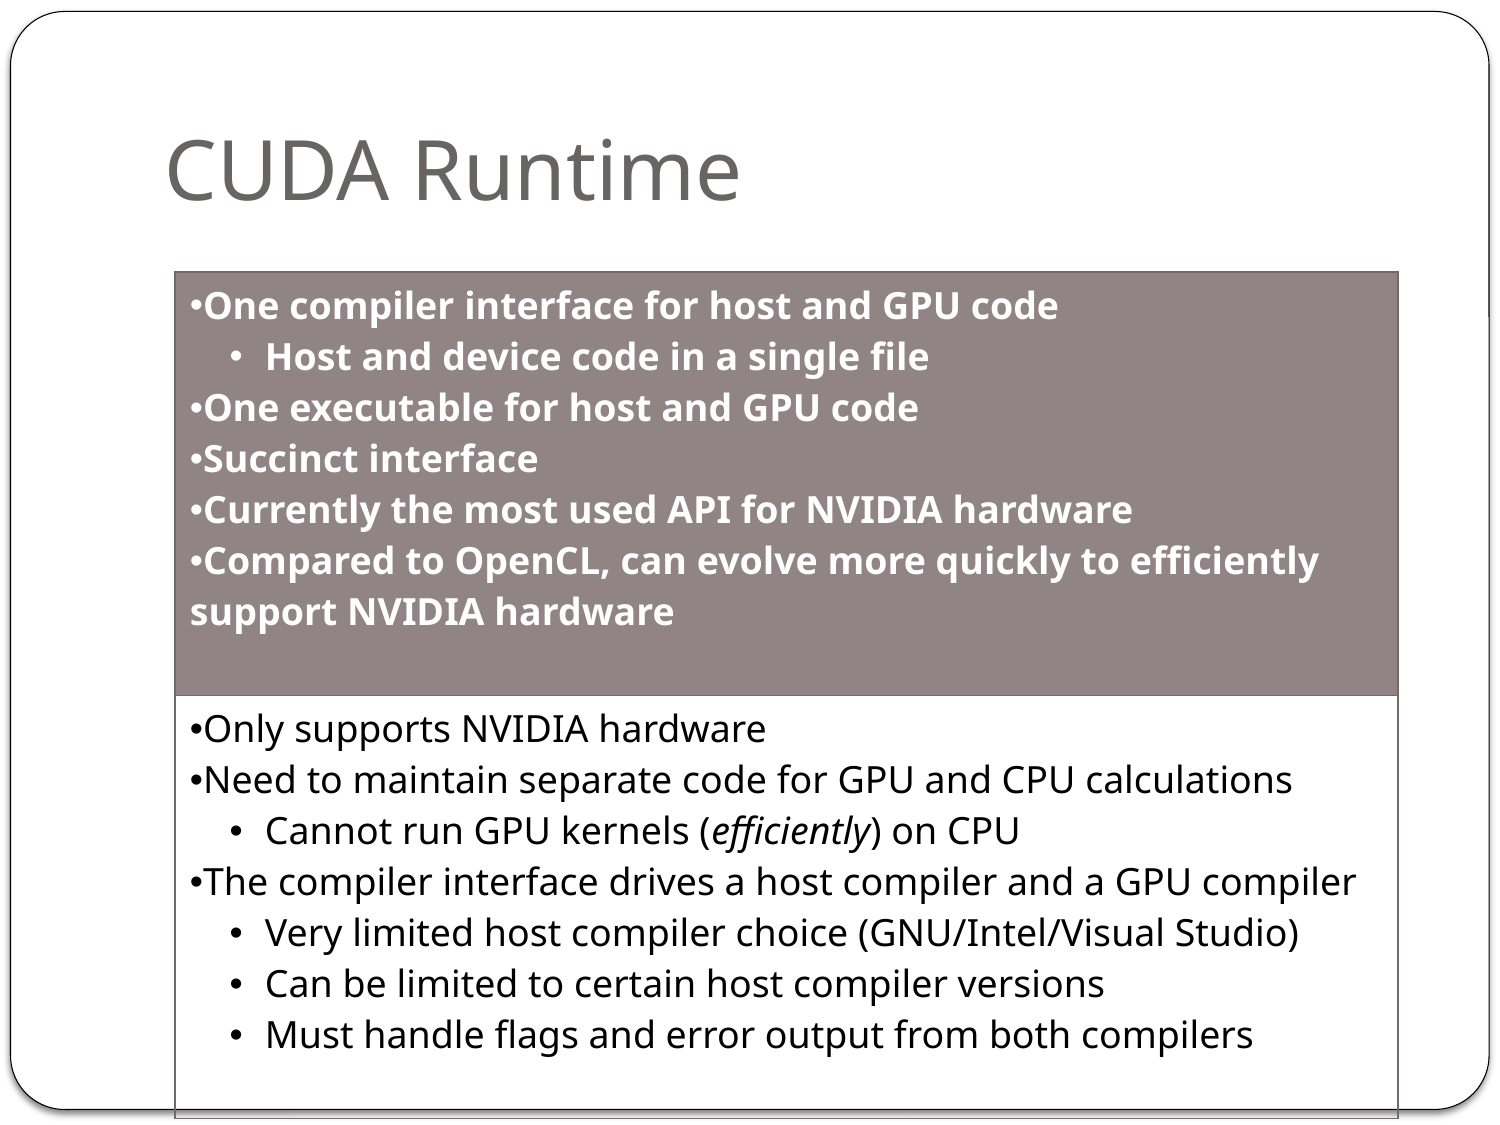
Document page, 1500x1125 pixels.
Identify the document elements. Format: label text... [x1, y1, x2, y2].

title CUDA Runtime [150, 45, 1425, 233]
table_cell Only supports NVIDIA hardware Need to maintain separate code for GPU and CPU calculations Cannot run GPU kernels (efficiently) on CPU The compiler interface drives a host compiler and a GPU compiler Very limited host compiler choice (GNU/Intel/Visual Studio) Can be limited to certain host compiler versions Must handle flags and error output from both compilers [176, 696, 1397, 1118]
table_header One compiler interface for host and GPU code Host and device code in a single file One executable for host and GPU code Succinct interface Currently the most used API for NVIDIA hardware Compared to OpenCL, can evolve more quickly to efficiently support NVIDIA hardware [176, 273, 1397, 695]
